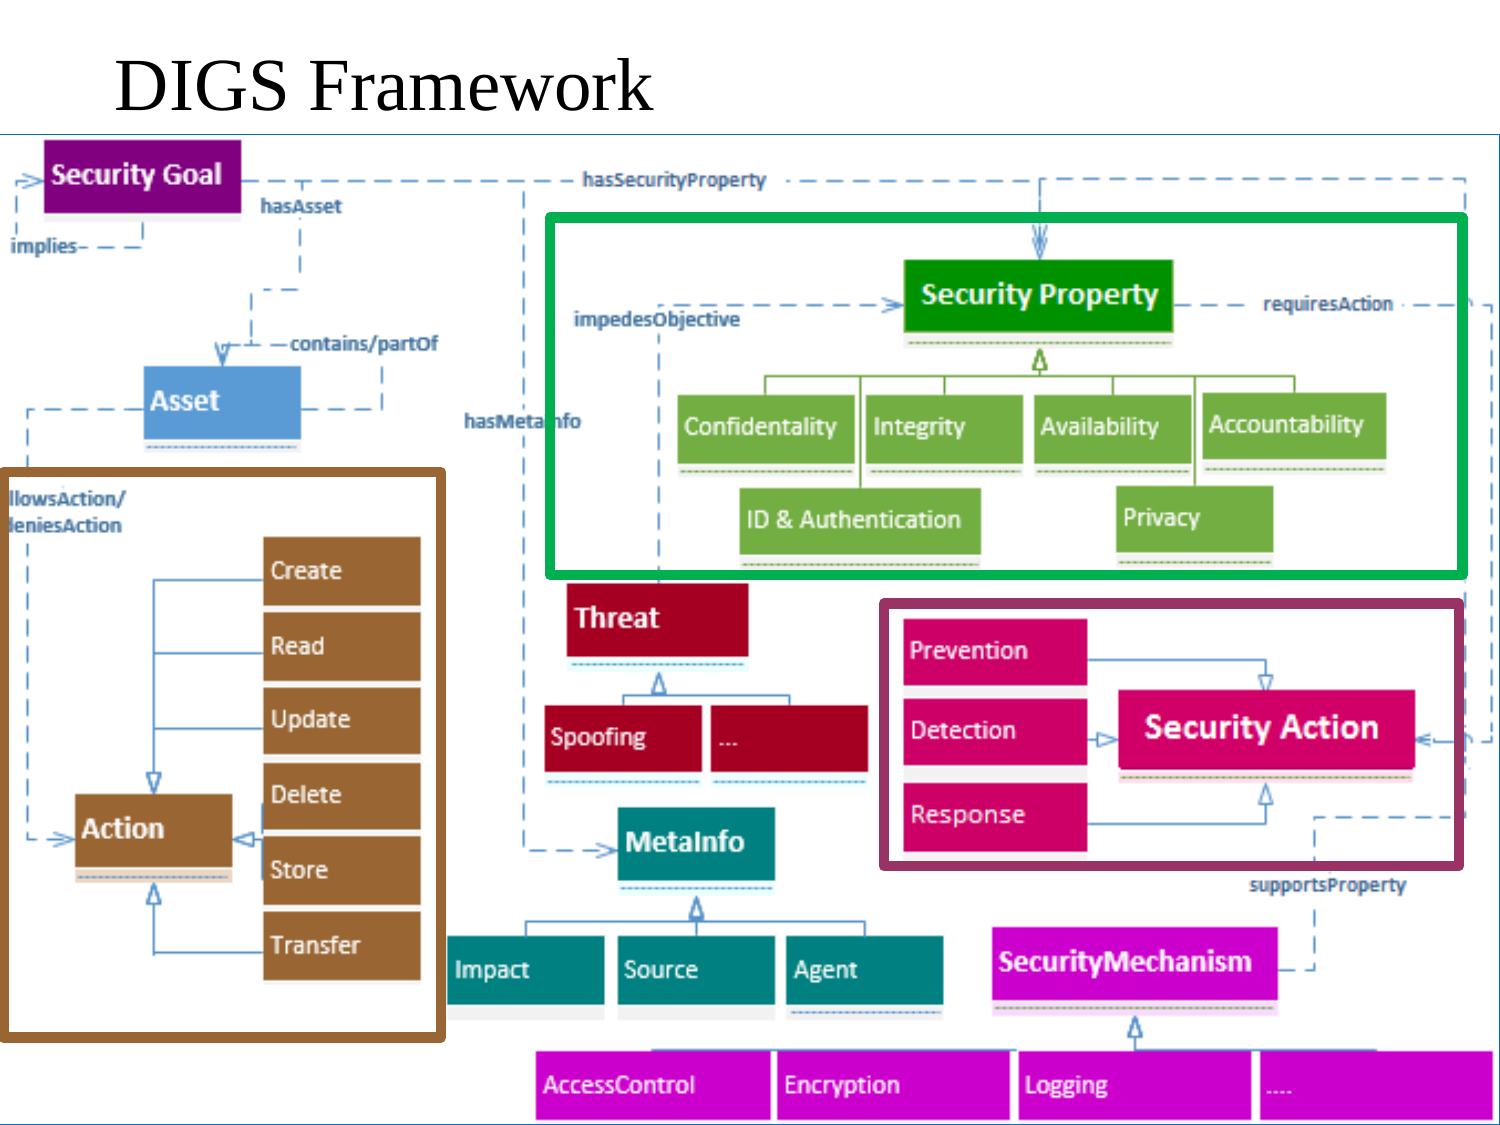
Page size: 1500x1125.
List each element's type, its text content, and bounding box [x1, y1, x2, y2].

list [0, 134, 1500, 1125]
title DIGS Framework [99, 24, 1452, 134]
